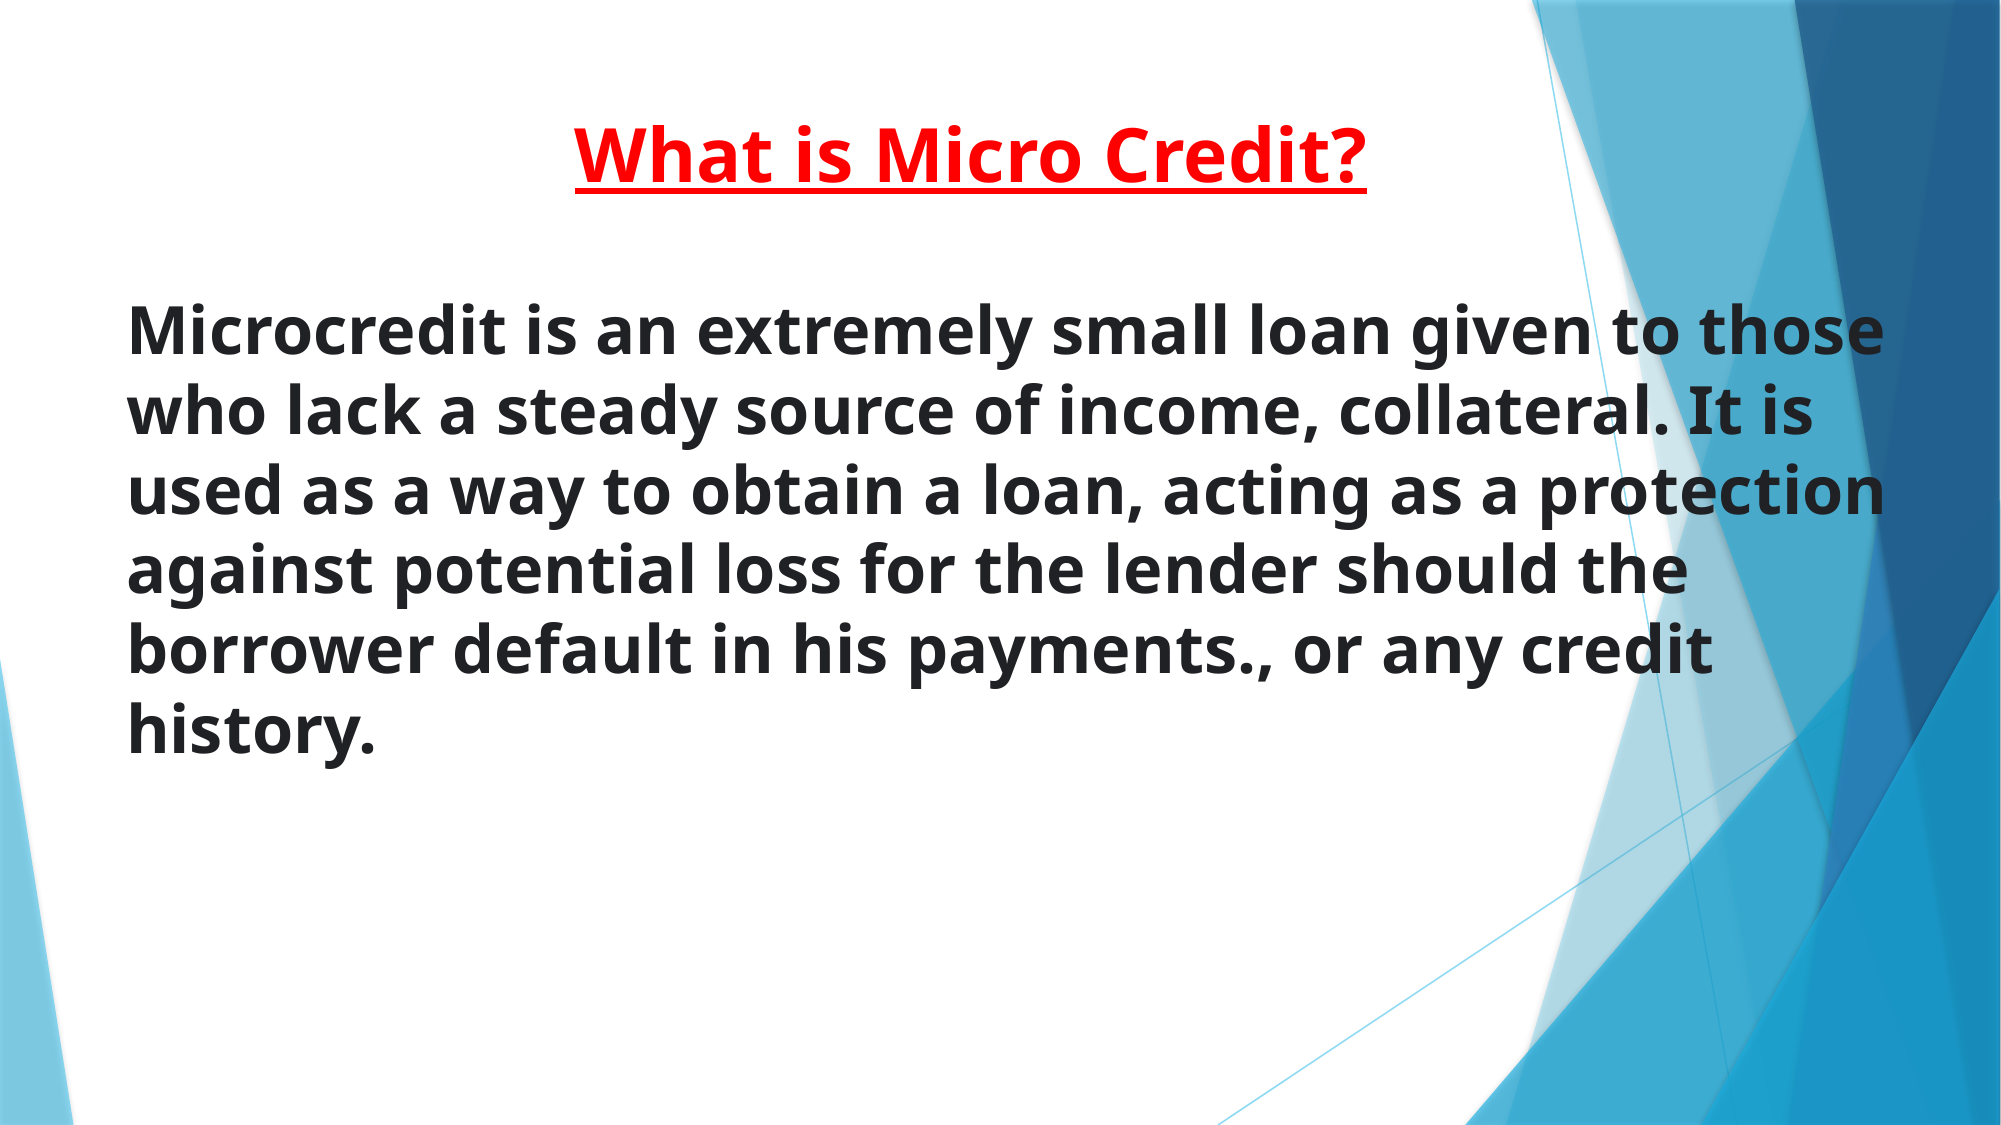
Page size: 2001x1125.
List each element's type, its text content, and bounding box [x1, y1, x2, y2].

title What is Micro Credit? Microcredit is an extremely small loan given to those who lack a steady source of income, collateral. It is used as a way to obtain a loan, acting as a protection against potential loss for the lender should the borrower default in his payments., or any credit history. [111, 99, 1952, 1101]
